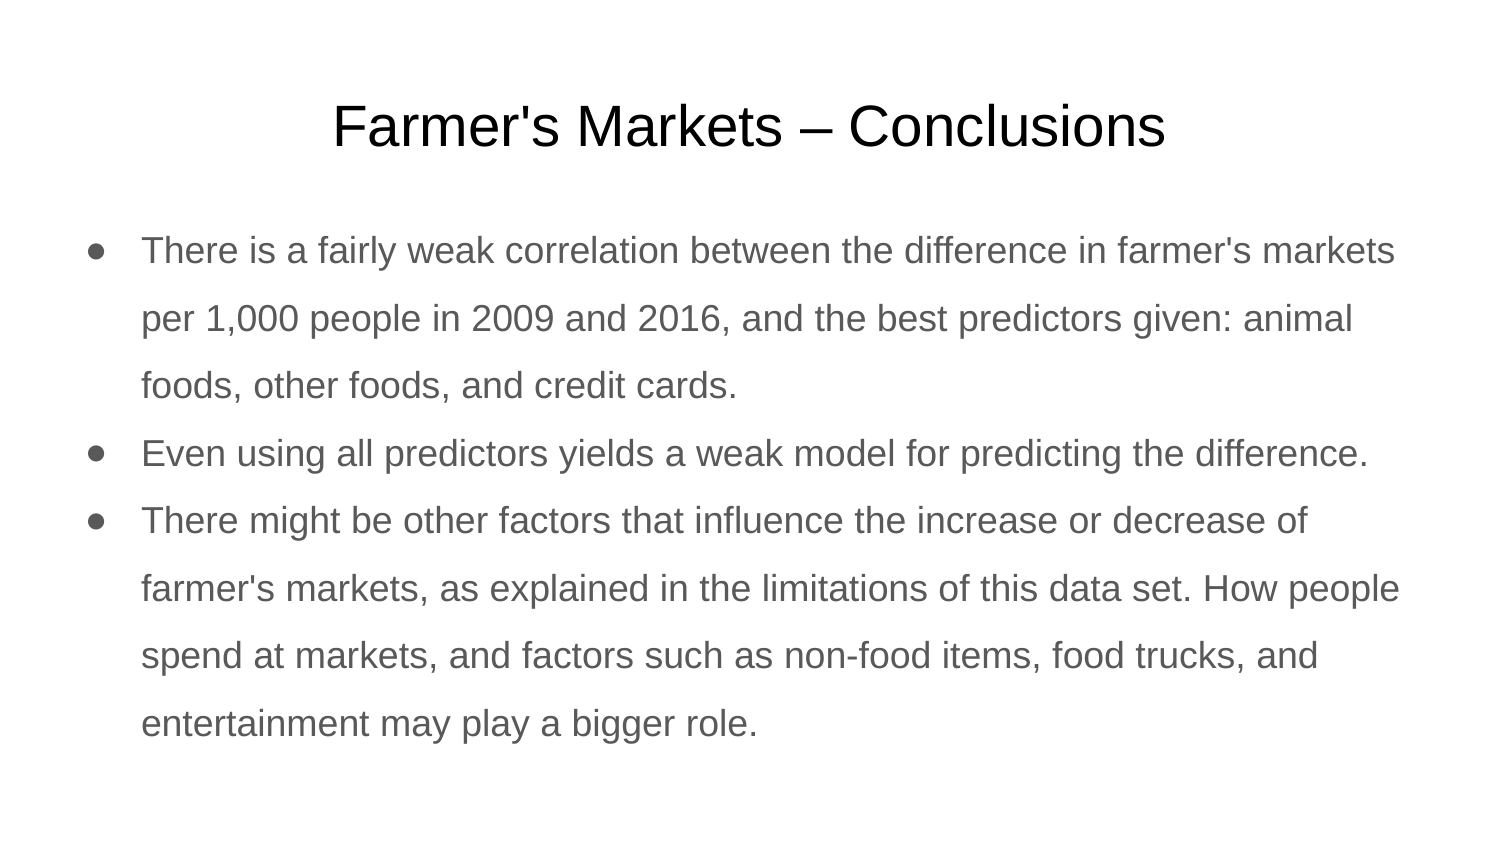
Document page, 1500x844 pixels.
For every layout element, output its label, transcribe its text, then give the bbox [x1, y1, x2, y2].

list There is a fairly weak correlation between the difference in farmer's markets per 1,000 people in 2009 and 2016, and the best predictors given: animal foods, other foods, and credit cards. Even using all predictors yields a weak model for predicting the difference. There might be other factors that influence the increase or decrease of farmer's markets, as explained in the limitations of this data set. How people spend at markets, and factors such as non-food items, food trucks, and entertainment may play a bigger role. [51, 189, 1449, 750]
title Farmer's Markets – Conclusions [51, 72, 1449, 167]
